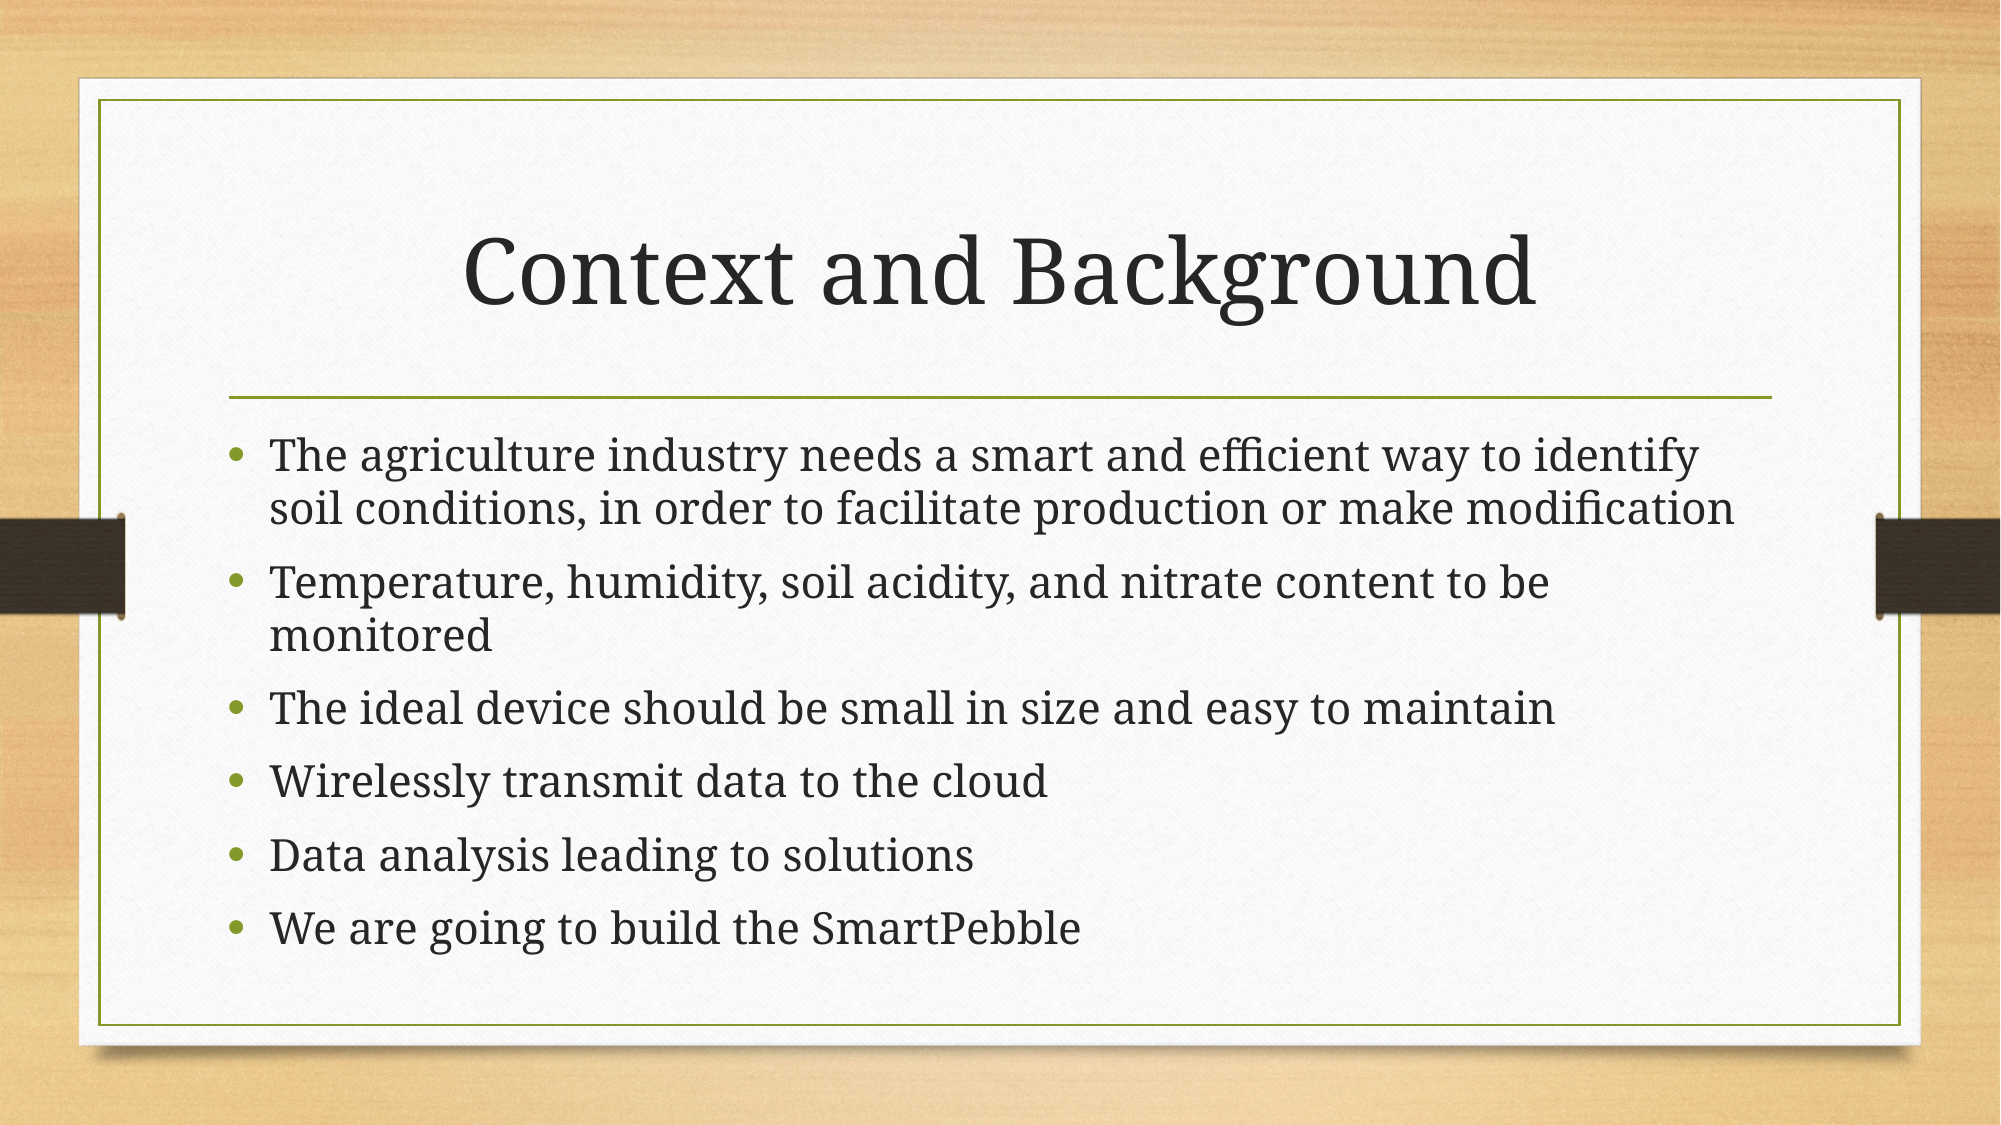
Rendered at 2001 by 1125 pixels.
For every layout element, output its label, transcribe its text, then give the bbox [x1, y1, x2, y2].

title Context and Background [212, 161, 1788, 375]
list The agriculture industry needs a smart and efficient way to identify soil conditions, in order to facilitate production or make modification Temperature, humidity, soil acidity, and nitrate content to be monitored The ideal device should be small in size and easy to maintain Wirelessly transmit data to the cloud Data analysis leading to solutions We are going to build the SmartPebble [212, 419, 1788, 964]
picture [0, 0, 2001, 1125]
